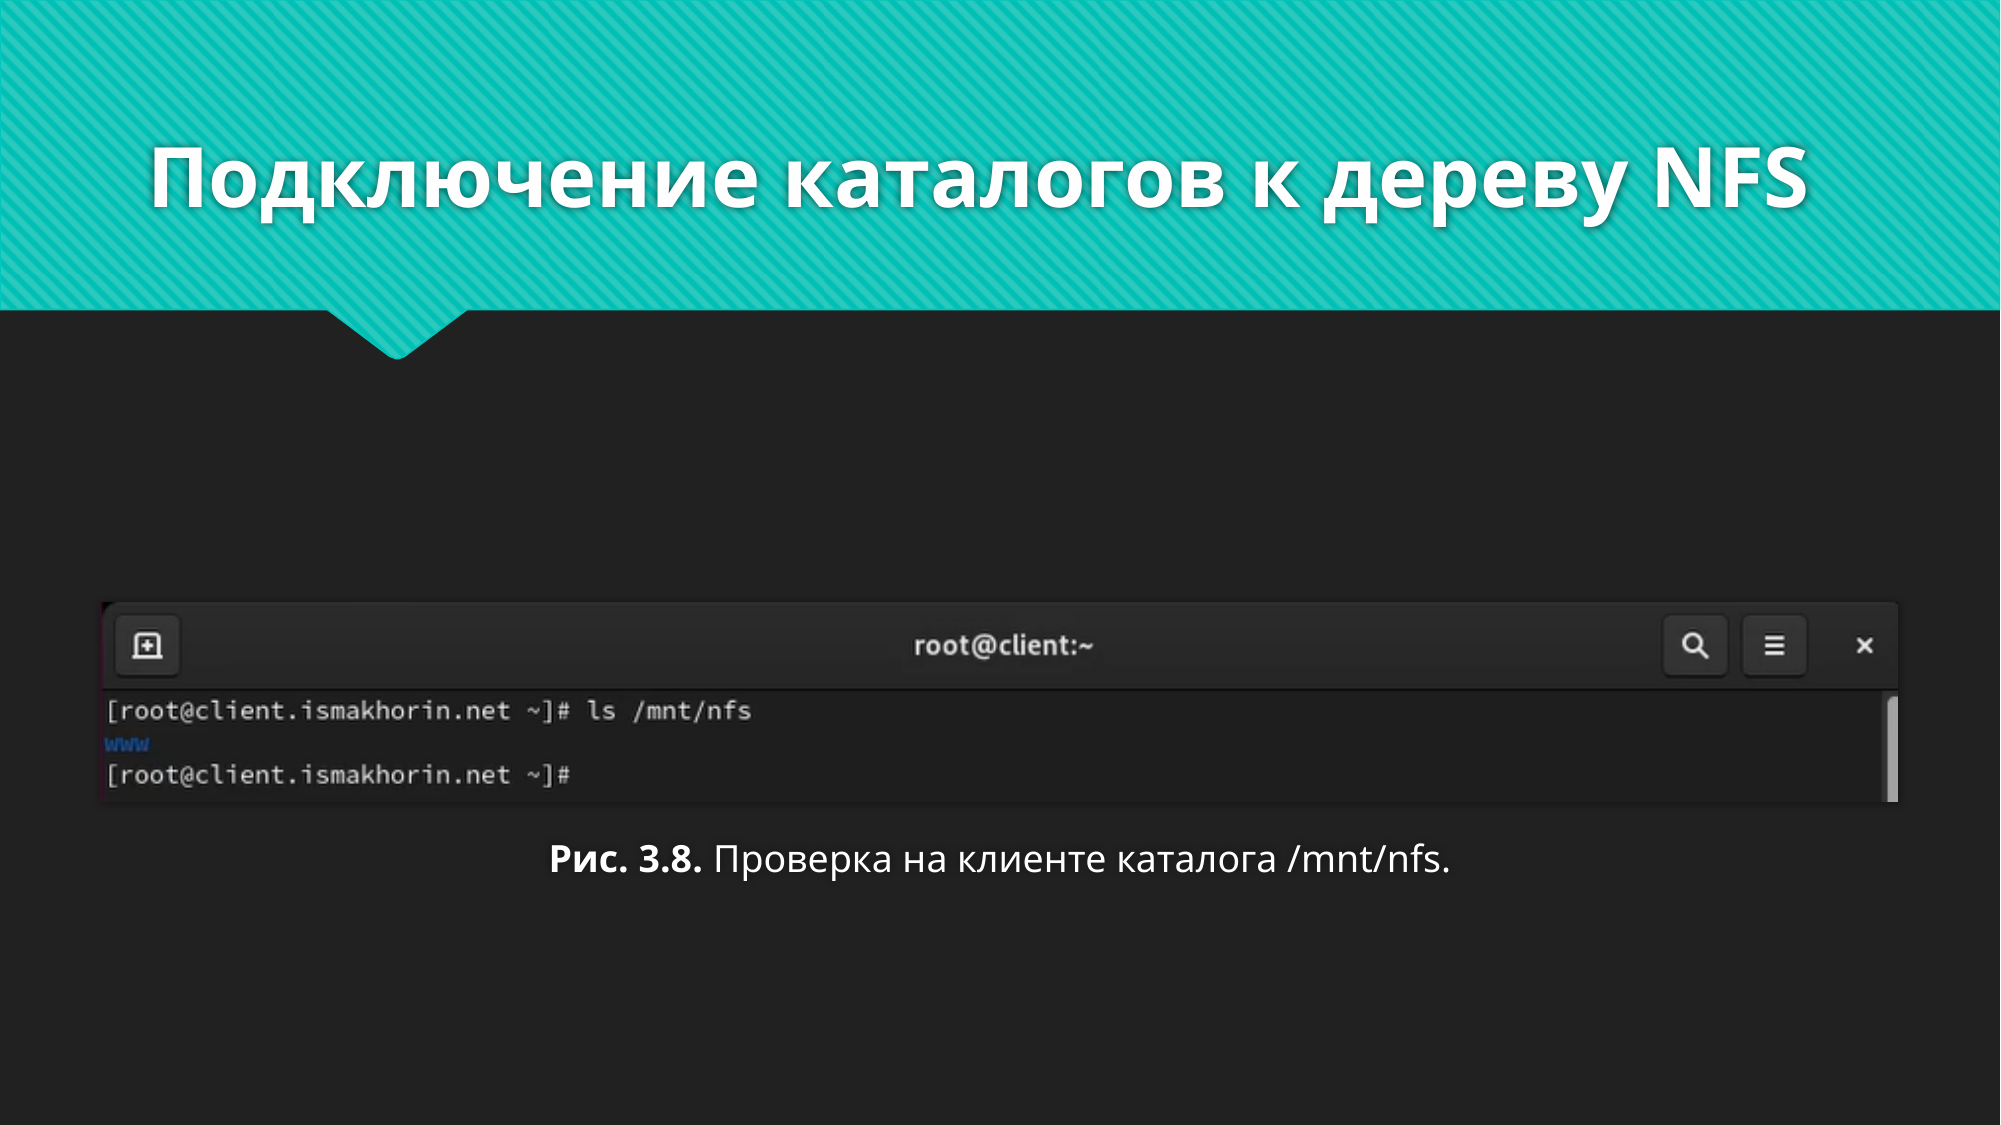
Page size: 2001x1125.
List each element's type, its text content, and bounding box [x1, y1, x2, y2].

title Подключение каталогов к дереву NFS [132, 72, 1867, 233]
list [100, 602, 1899, 803]
text_box Рис. 3.8. Проверка на клиенте каталога /mnt/nfs. [0, 757, 2000, 957]
